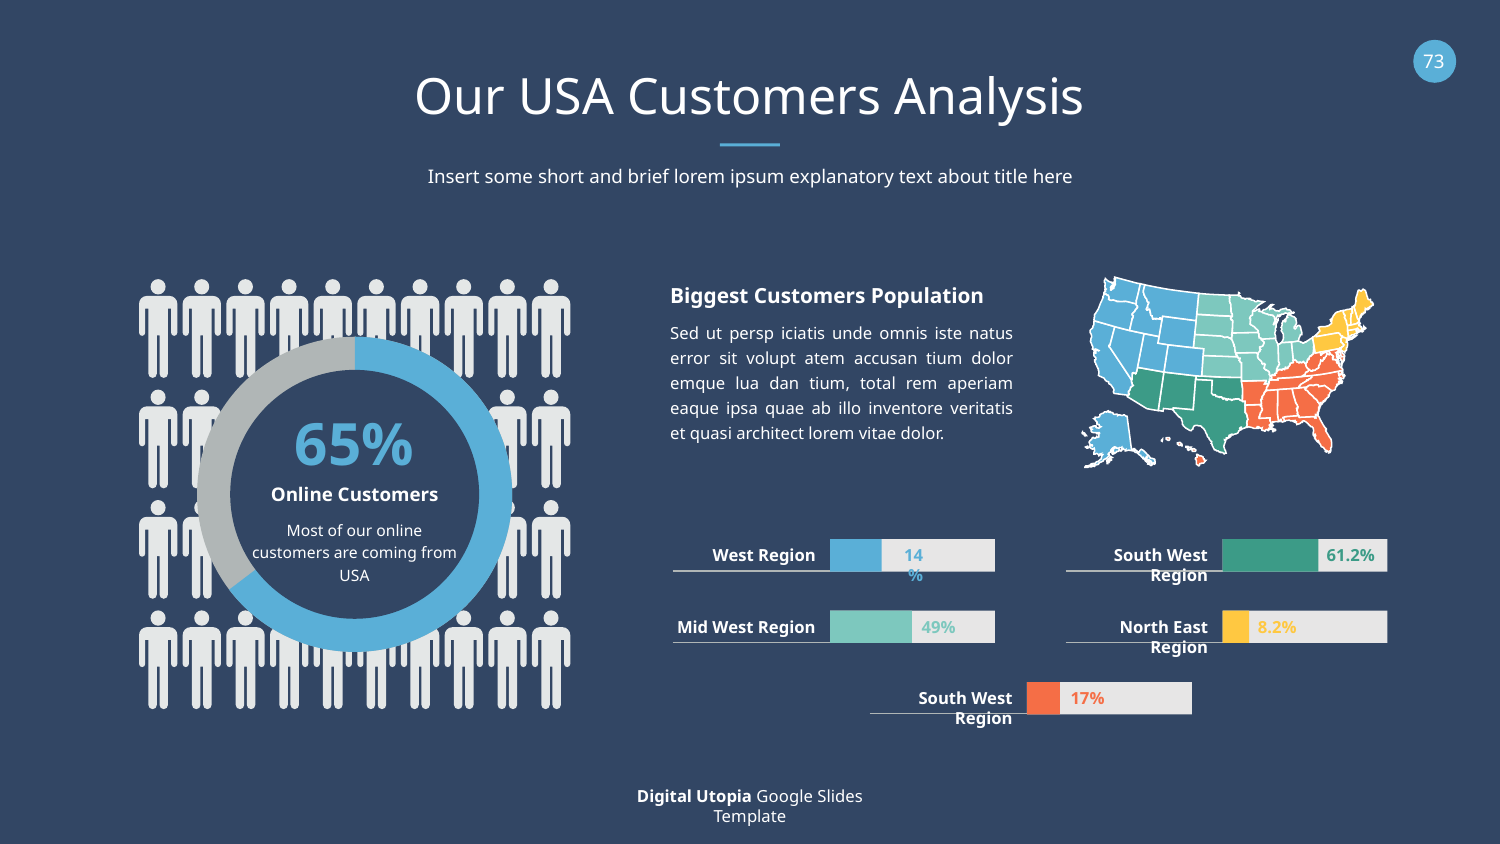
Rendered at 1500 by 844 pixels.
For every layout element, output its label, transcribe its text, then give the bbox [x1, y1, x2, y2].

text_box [1081, 276, 1374, 468]
text_box Biggest Customers Population [670, 282, 1014, 309]
list Our USA Customers Analysis [112, 64, 1388, 131]
text_box Sed ut persp iciatis unde omnis iste natus error sit volupt atem accusan tium dolor emque lua dan tium, total rem aperiam eaque ipsa quae ab illo inventore veritatis et quasi architect lorem vitae dolor. [670, 318, 1014, 445]
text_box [672, 539, 1390, 715]
list Insert some short and brief lorem ipsum explanatory text about title here [112, 164, 1388, 190]
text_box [138, 278, 571, 710]
